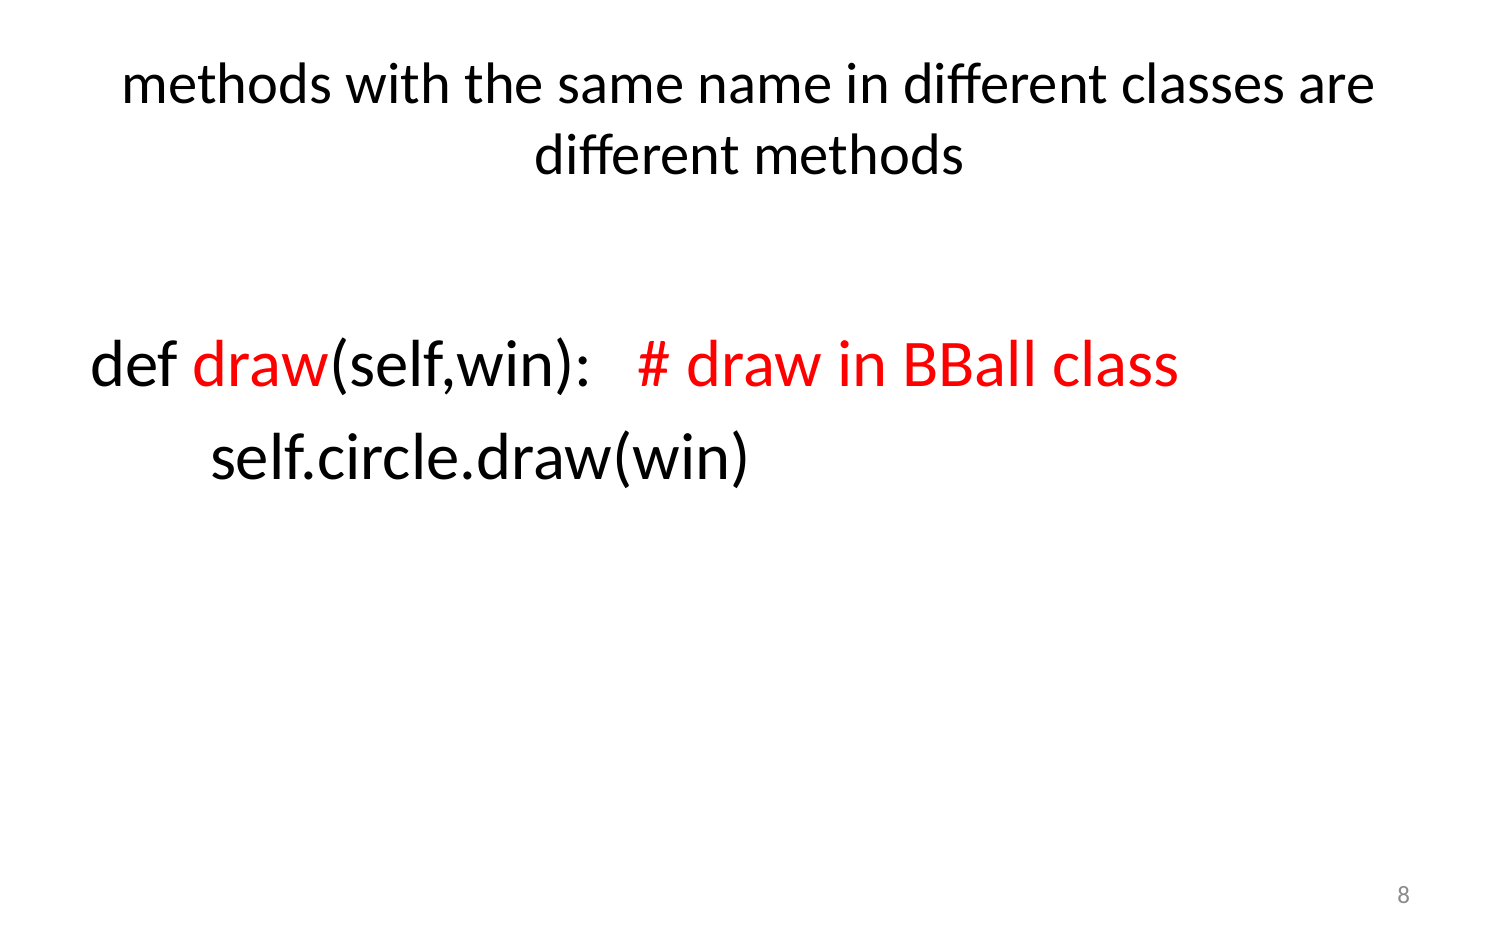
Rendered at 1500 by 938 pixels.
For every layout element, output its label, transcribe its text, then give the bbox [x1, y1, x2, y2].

title methods with the same name in different classes are different methods [75, 37, 1425, 194]
slide_number 8 [1074, 868, 1425, 919]
list def draw(self,win): # draw in BBall class self.circle.draw(win) [75, 218, 1425, 838]
